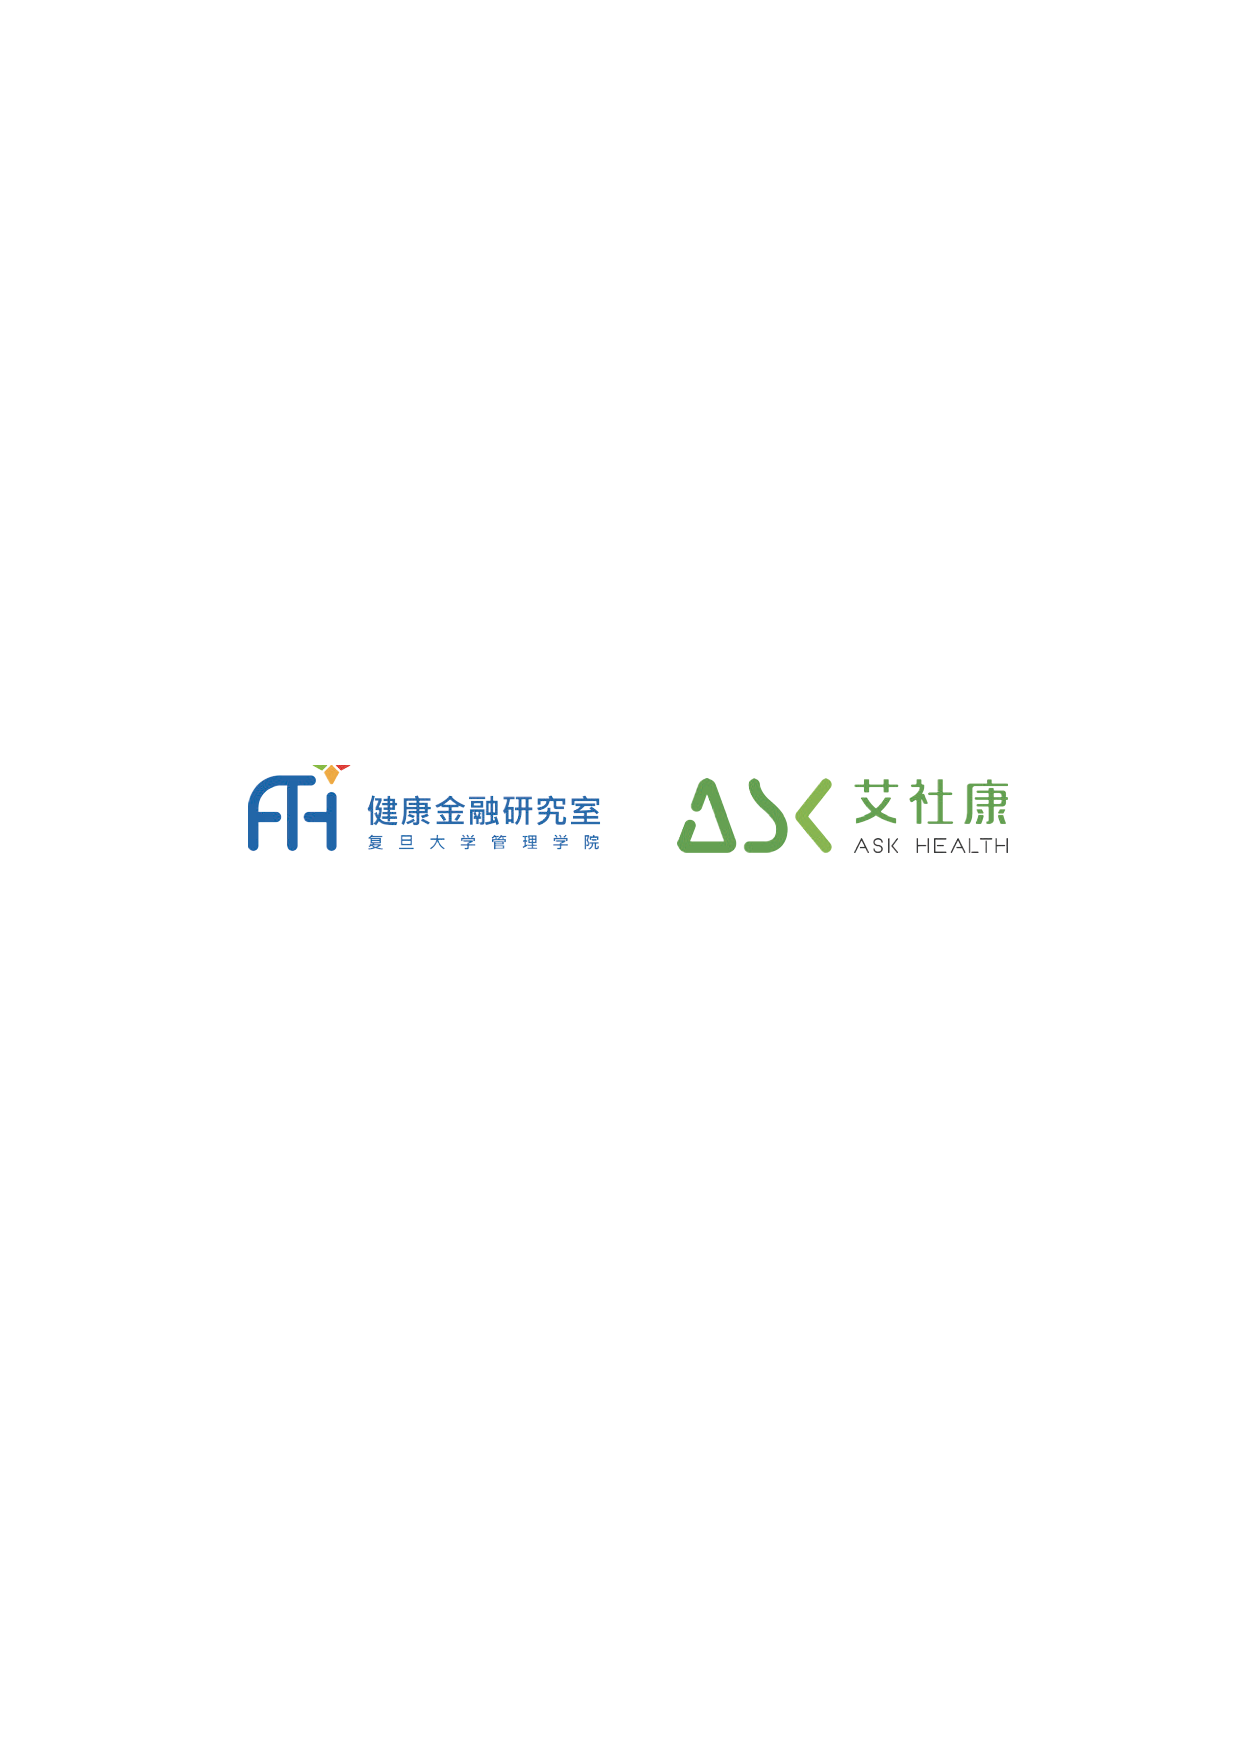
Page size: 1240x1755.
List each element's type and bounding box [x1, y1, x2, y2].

picture [248, 765, 603, 853]
picture [677, 778, 1008, 853]
